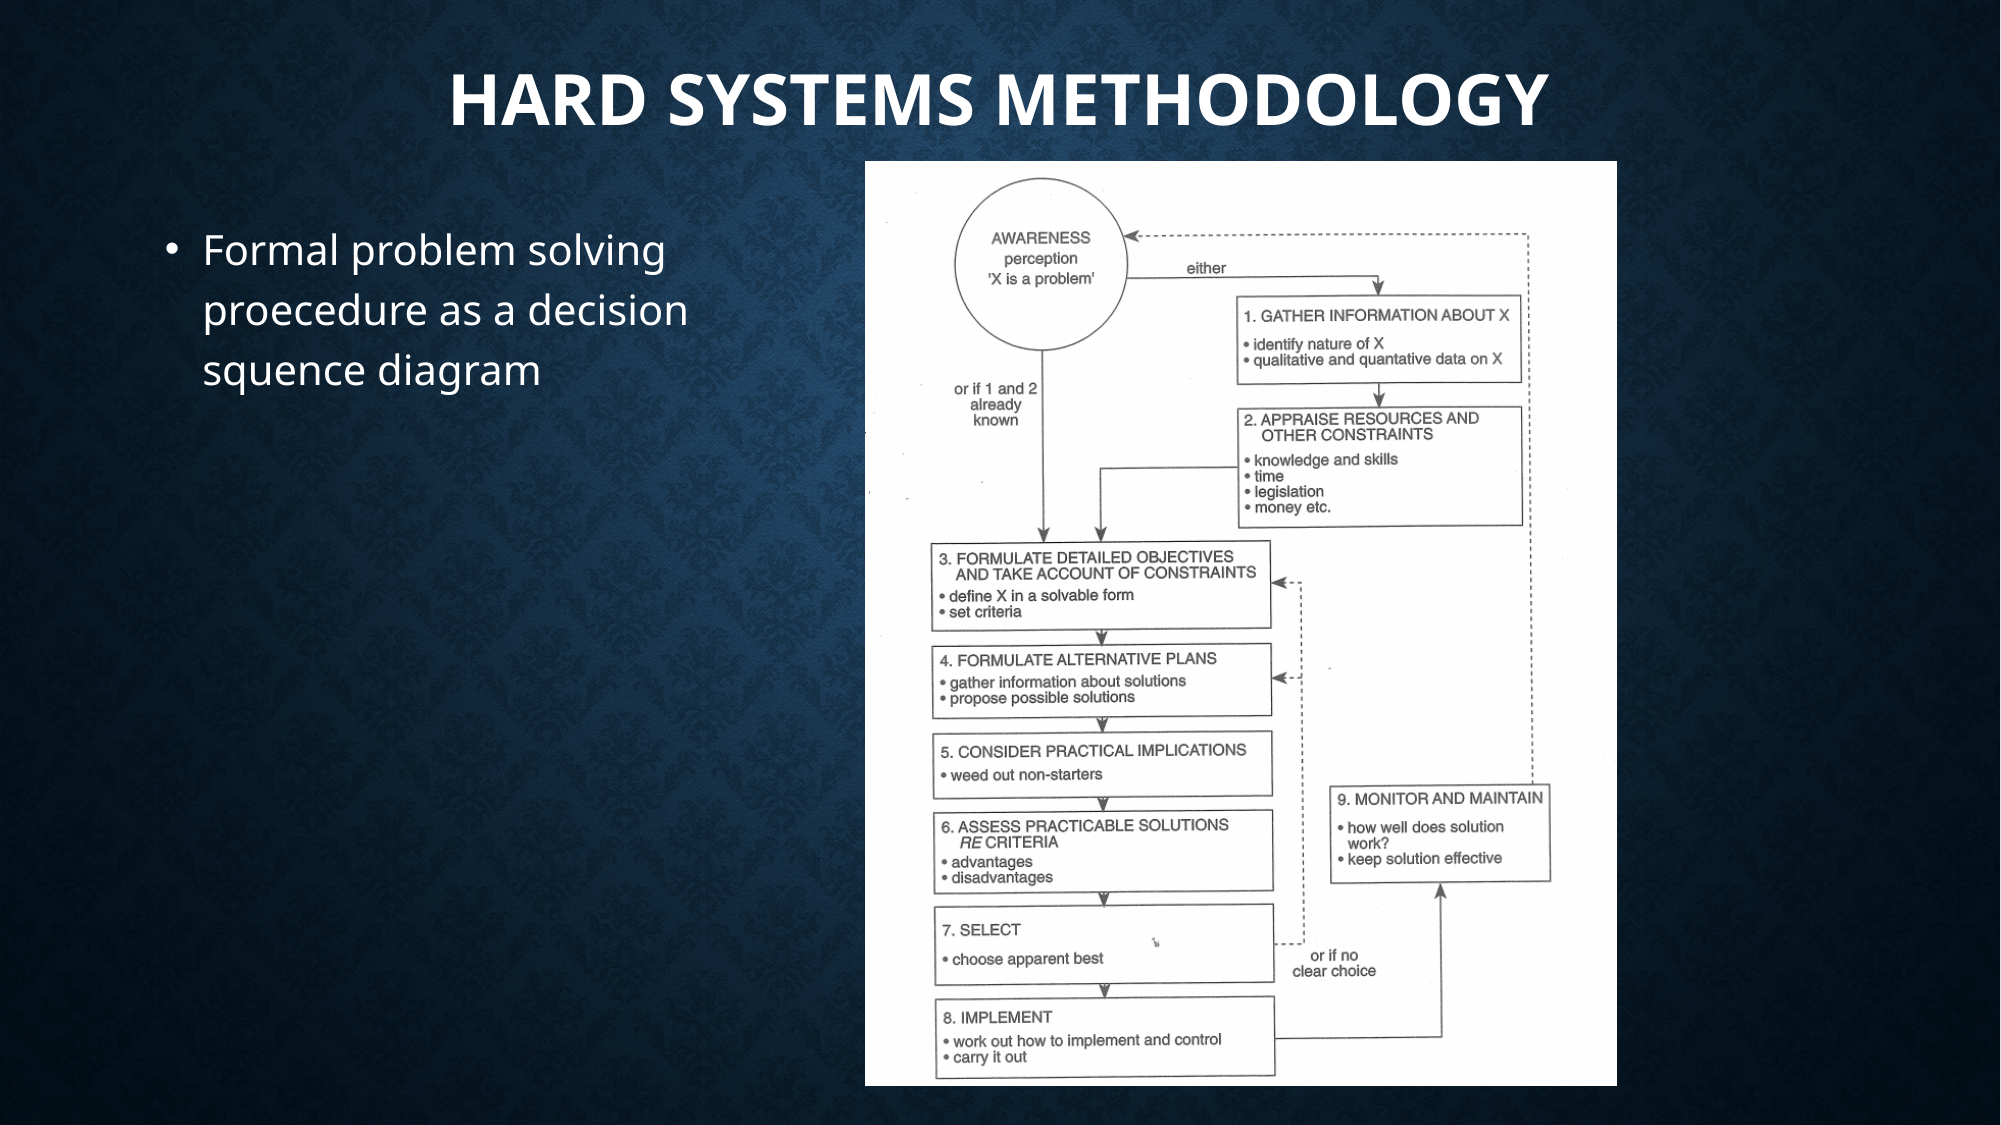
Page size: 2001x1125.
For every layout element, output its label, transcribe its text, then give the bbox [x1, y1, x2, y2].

list Formal problem solving proecedure as a decision squence diagram [149, 205, 806, 950]
picture [865, 160, 1617, 1087]
title Hard Systems Methodology [149, 0, 1849, 206]
